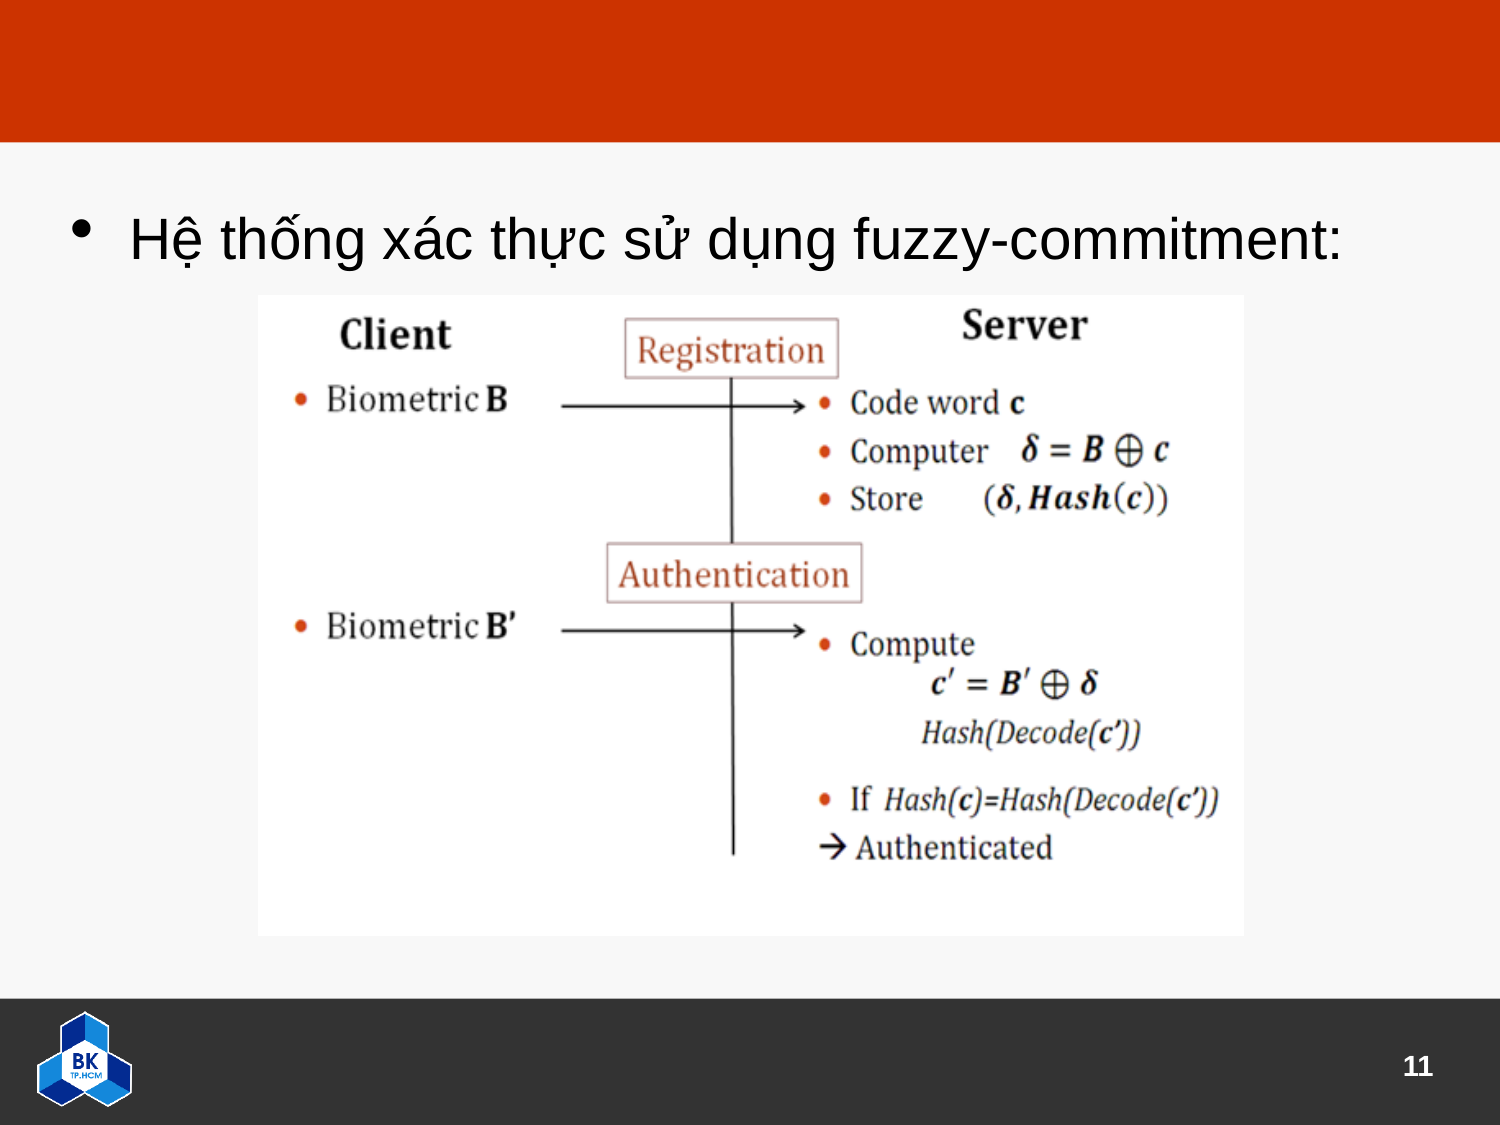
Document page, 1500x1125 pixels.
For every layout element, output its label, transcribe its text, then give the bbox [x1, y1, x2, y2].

slide_number 11 [1372, 1039, 1465, 1105]
list Hệ thống xác thực sử dụng fuzzy-commitment: [55, 194, 1448, 960]
picture [257, 295, 1245, 936]
picture [37, 1011, 132, 1107]
